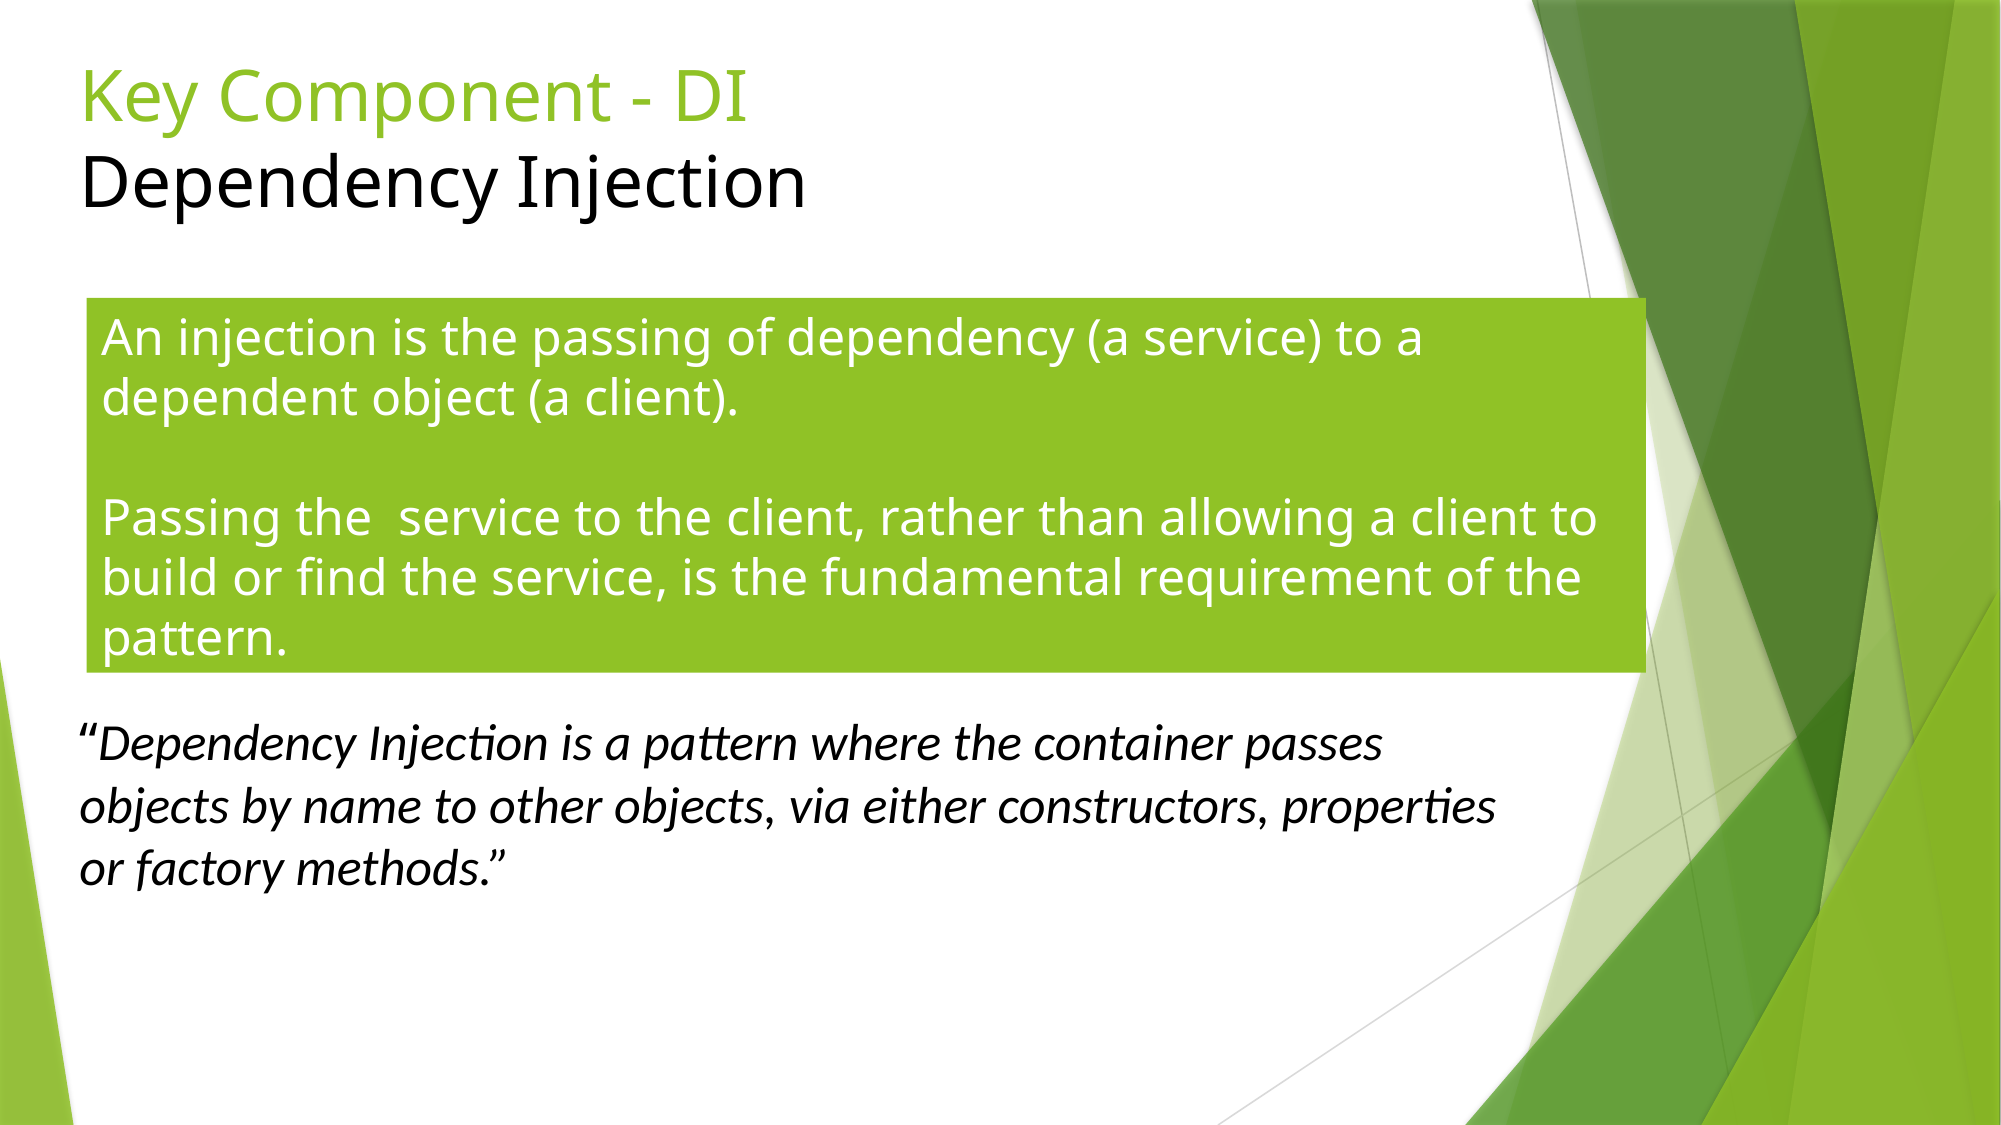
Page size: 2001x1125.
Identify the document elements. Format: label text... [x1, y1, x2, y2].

text_box “Dependency Injection is a pattern where the container passes objects by name to other objects, via either constructors, properties or factory methods.” [64, 701, 1560, 904]
text_box An injection is the passing of dependency (a service) to a dependent object (a client). Passing the service to the client, rather than allowing a client to build or find the service, is the fundamental requirement of the pattern. [85, 296, 1647, 674]
title Key Component - DI Dependency Injection [64, 42, 1473, 231]
